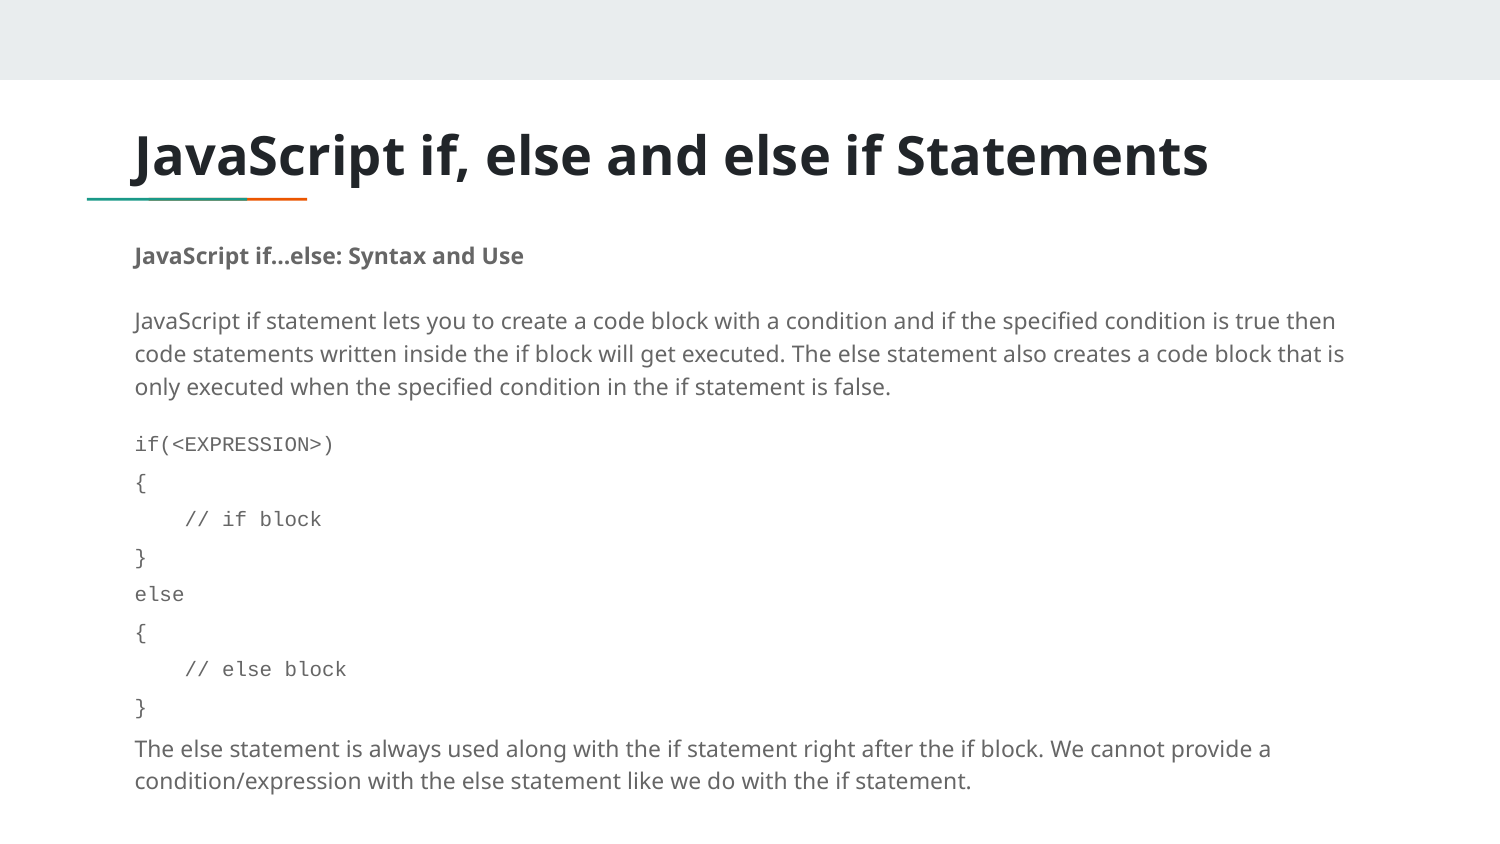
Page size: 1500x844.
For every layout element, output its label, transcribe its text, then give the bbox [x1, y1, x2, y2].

title JavaScript if, else and else if Statements [119, 93, 1381, 182]
text_box JavaScript if...else: Syntax and Use JavaScript if statement lets you to create a code block with a condition and if the specified condition is true then code statements written inside the if block will get executed. The else statement also creates a code block that is only executed when the specified condition in the if statement is false. if(<EXPRESSION>) { // if block } else { // else block } The else statement is always used along with the if statement right after the if block. We cannot provide a condition/expression with the else statement like we do with the if statement. [119, 221, 1402, 816]
